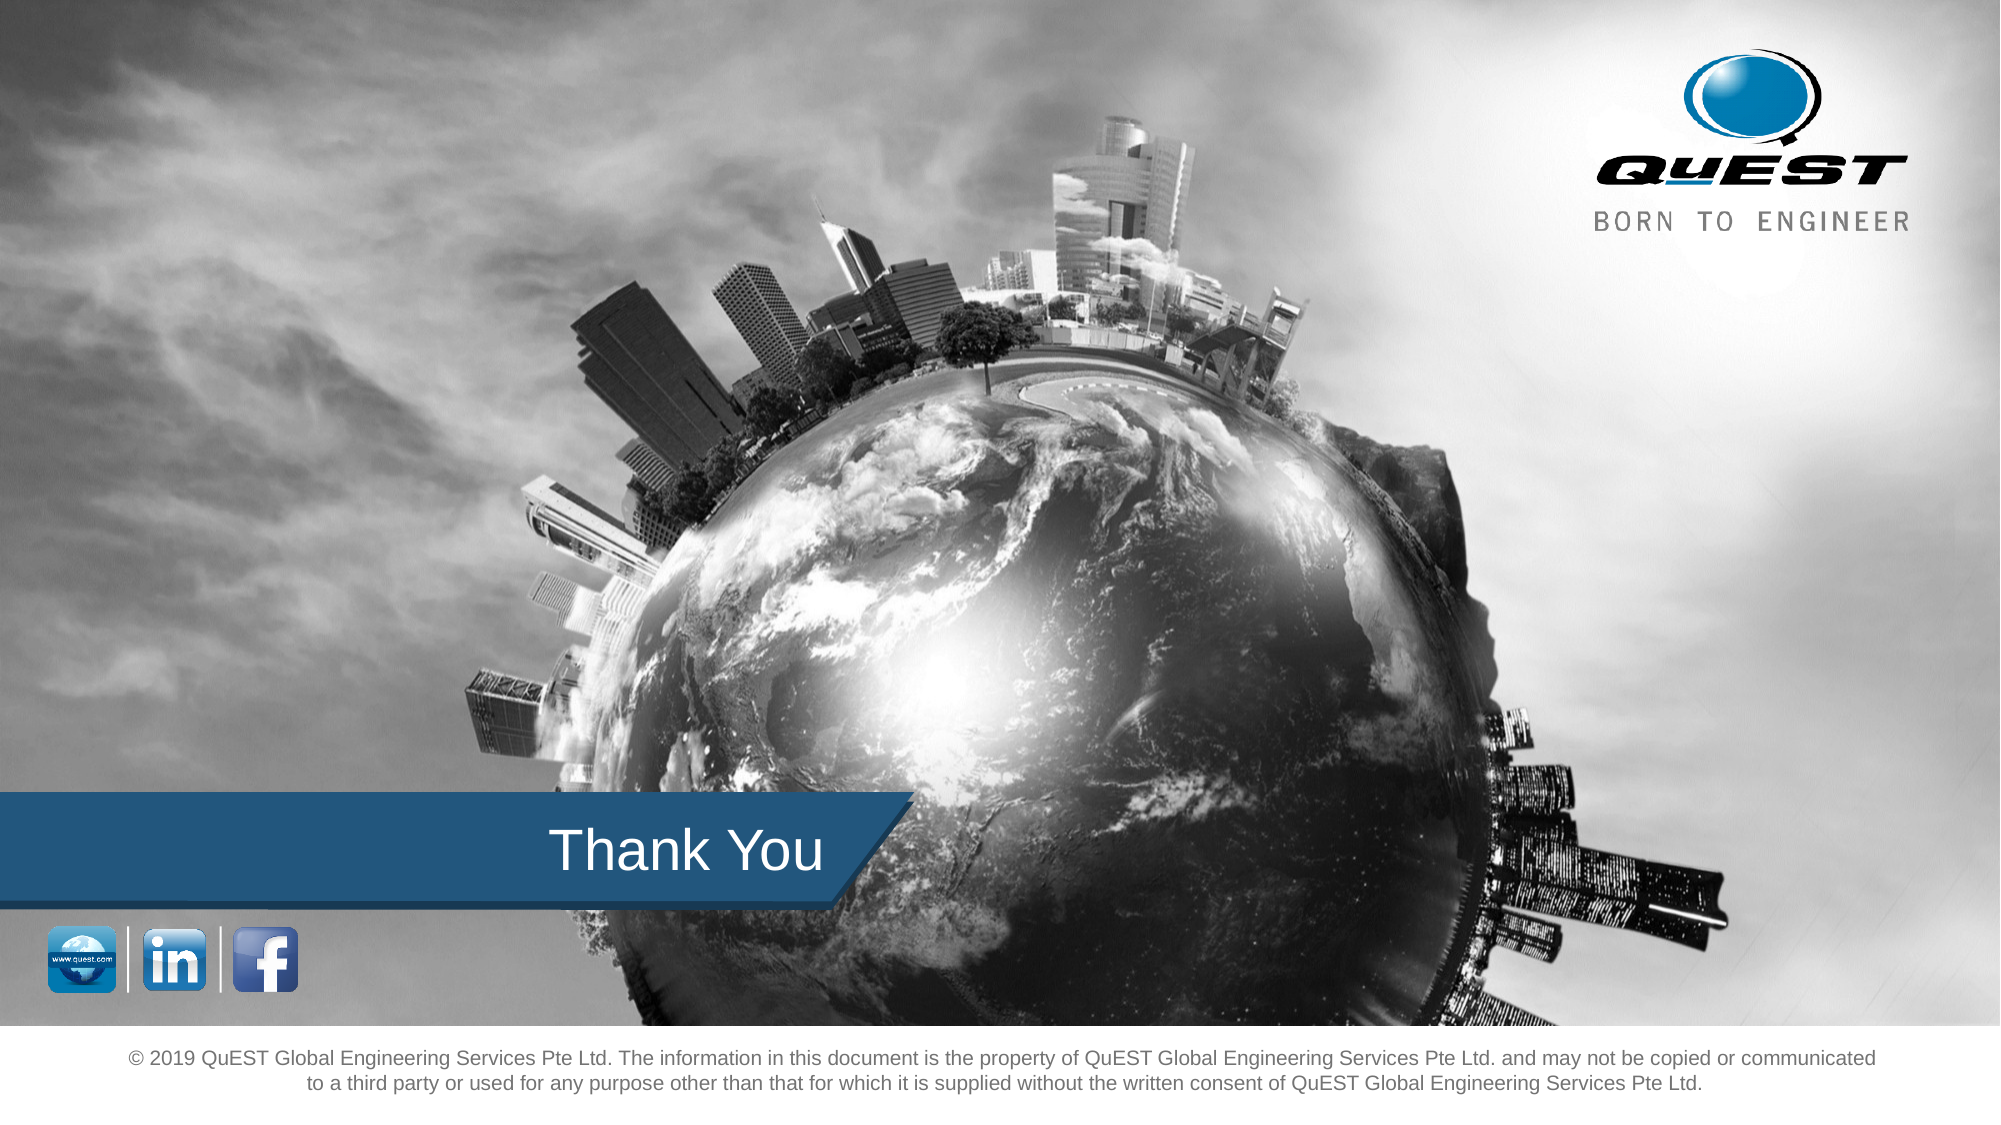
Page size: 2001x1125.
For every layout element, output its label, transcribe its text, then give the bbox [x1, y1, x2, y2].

picture [0, 0, 2000, 1026]
list Thank You [9, 790, 901, 905]
